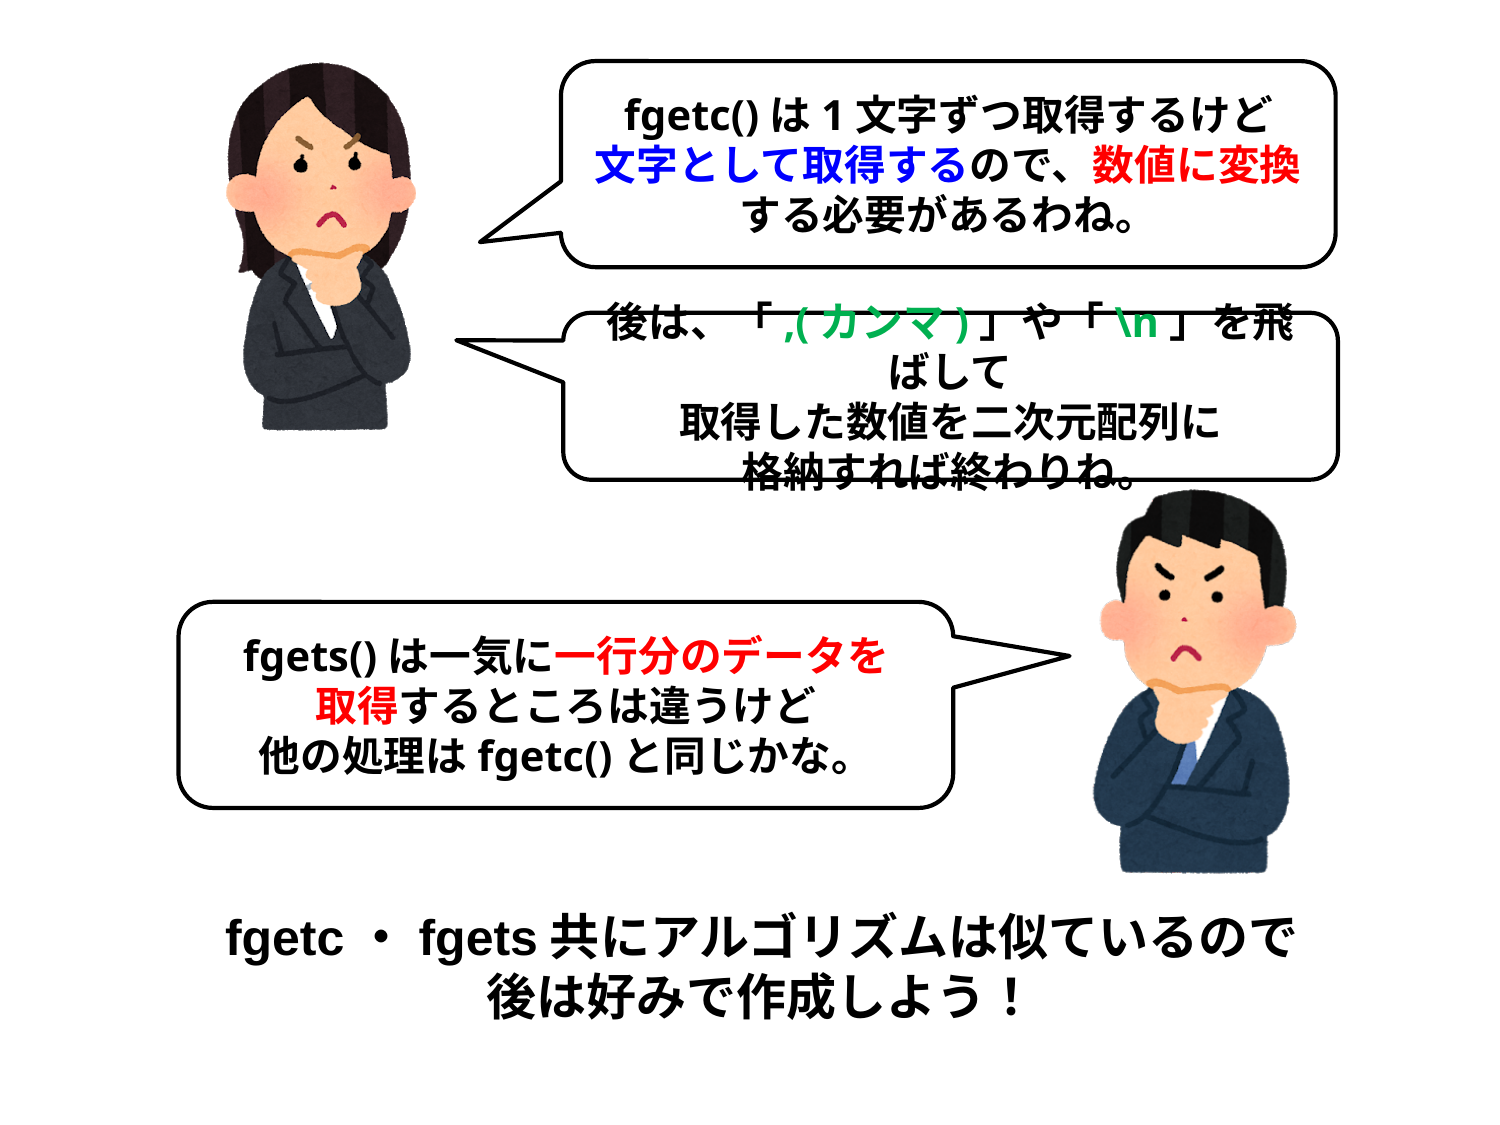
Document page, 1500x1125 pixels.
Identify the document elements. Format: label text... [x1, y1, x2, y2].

picture [159, 56, 467, 447]
picture [1045, 483, 1366, 890]
text_box fgetc()は1文字ずつ取得するけど 文字として取得するので、数値に変換 する必要があるわね。 [477, 58, 1338, 270]
text_box fgets()は一気に一行分のデータを 取得するところは違うけど 他の処理はfgetc()と同じかな。 [176, 599, 1040, 811]
text_box fgetc・fgets共にアルゴリズムは似ているので 後は好みで作成しよう！ [76, 898, 1447, 1033]
text_box 後は、「,(カンマ)」や「\n」を飛ばして 取得した数値を二次元配列に 格納すれば終わりね。 [471, 310, 1341, 482]
